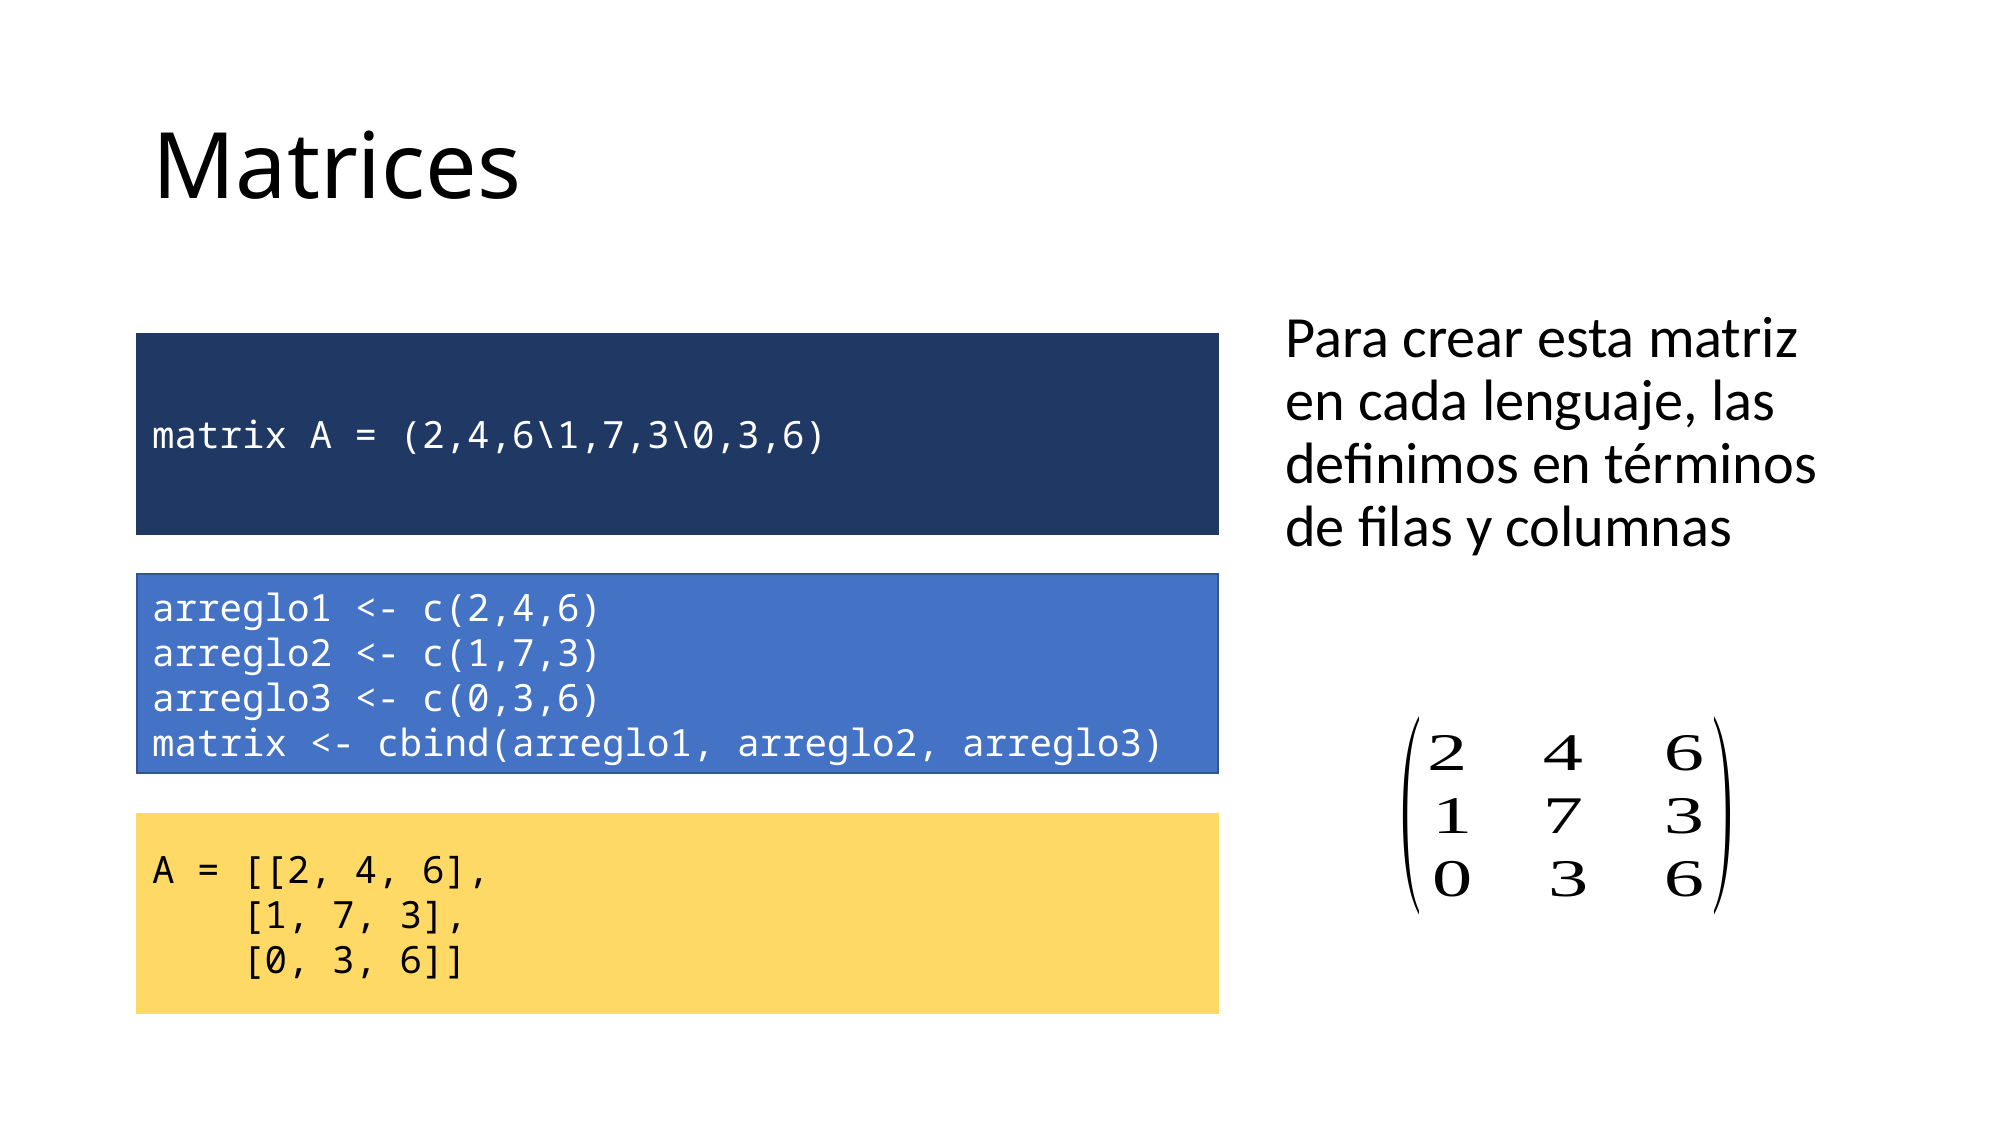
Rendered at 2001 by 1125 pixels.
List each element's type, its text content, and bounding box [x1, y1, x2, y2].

text_box A = [[2, 4, 6], [1, 7, 3], [0, 3, 6]] [136, 813, 1219, 1014]
text_box arreglo1 <- c(2,4,6) arreglo2 <- c(1,7,3) arreglo3 <- c(0,3,6) matrix <- cbind(arreglo1, arreglo2, arreglo3) [136, 573, 1219, 774]
text_box matrix A = (2,4,6\1,7,3\0,3,6) [136, 333, 1219, 535]
list Para crear esta matriz en cada lenguaje, las definimos en términos de filas y columnas [1270, 299, 1863, 1014]
title Matrices [137, 59, 1863, 278]
